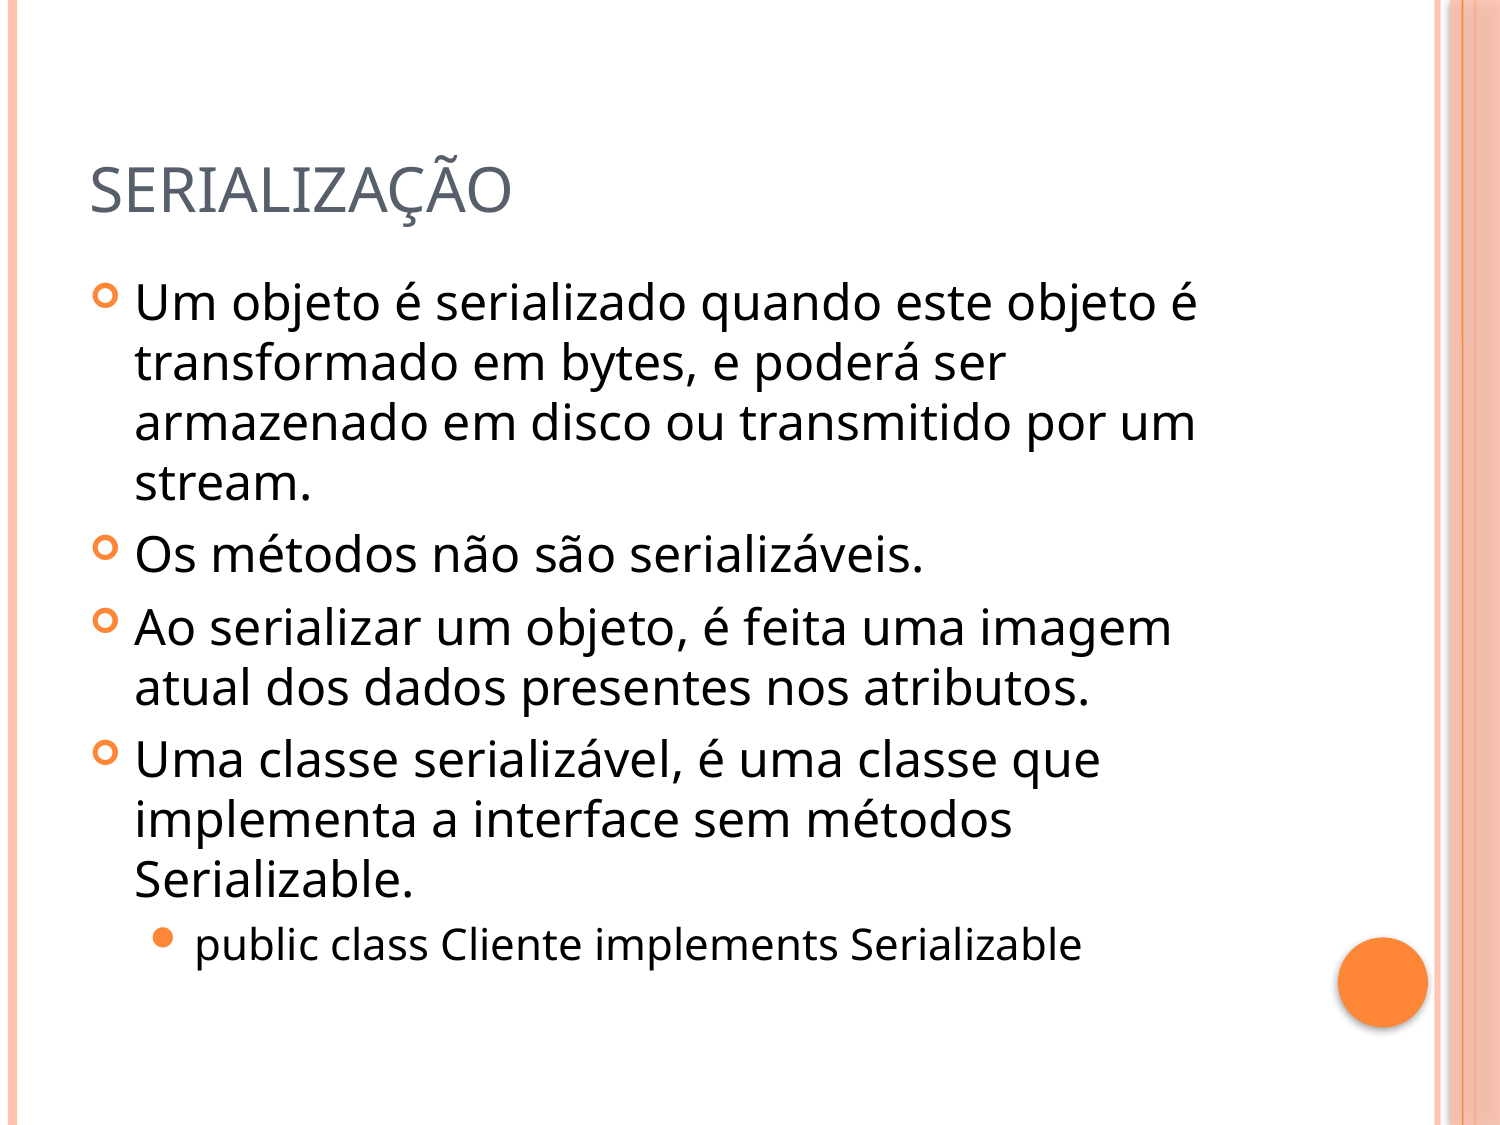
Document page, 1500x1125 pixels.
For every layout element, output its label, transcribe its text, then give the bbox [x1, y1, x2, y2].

list Um objeto é serializado quando este objeto é transformado em bytes, e poderá ser armazenado em disco ou transmitido por um stream. Os métodos não são serializáveis. Ao serializar um objeto, é feita uma imagem atual dos dados presentes nos atributos. Uma classe serializável, é uma classe que implementa a interface sem métodos Serializable. public class Cliente implements Serializable [75, 262, 1300, 1062]
title Serialização [75, 45, 1300, 233]
